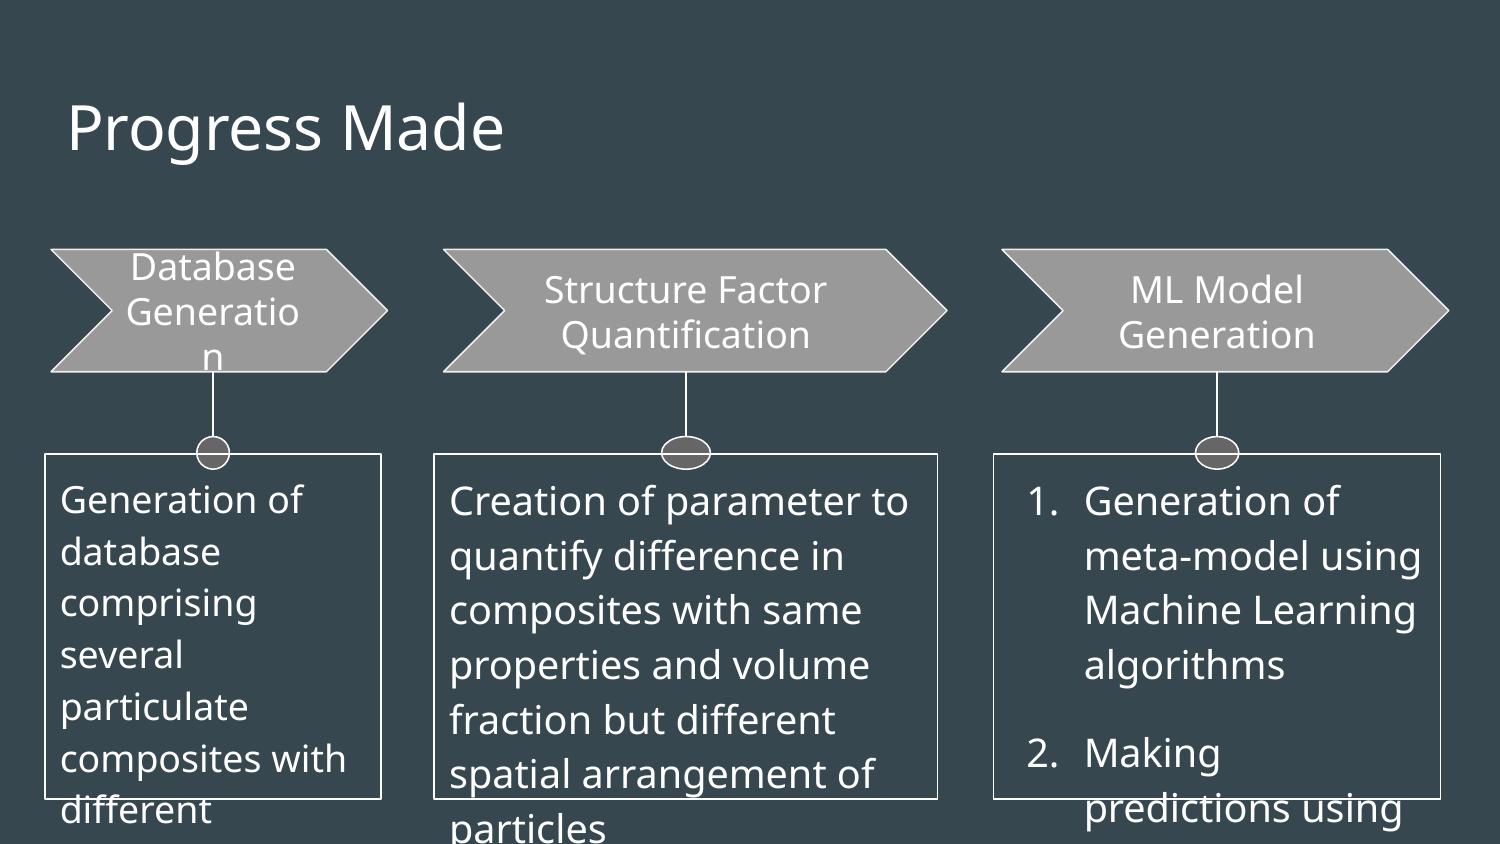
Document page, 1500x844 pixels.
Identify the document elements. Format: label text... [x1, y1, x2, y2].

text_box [661, 371, 711, 470]
text_box [51, 249, 388, 372]
text_box Generation of meta-model using Machine Learning algorithms Making predictions using this model [993, 454, 1441, 800]
text_box [443, 249, 948, 372]
text_box Structure Factor Quantification [524, 272, 848, 350]
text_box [1195, 371, 1240, 470]
title Progress Made [51, 72, 1449, 167]
text_box [1001, 249, 1449, 372]
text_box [196, 371, 230, 470]
text_box ML Model Generation [1073, 272, 1361, 350]
text_box Creation of parameter to quantify difference in composites with same properties and volume fraction but different spatial arrangement of particles [434, 454, 938, 800]
text_box Generation of database comprising several particulate composites with different properties [44, 454, 382, 800]
text_box Database Generation [105, 272, 321, 350]
